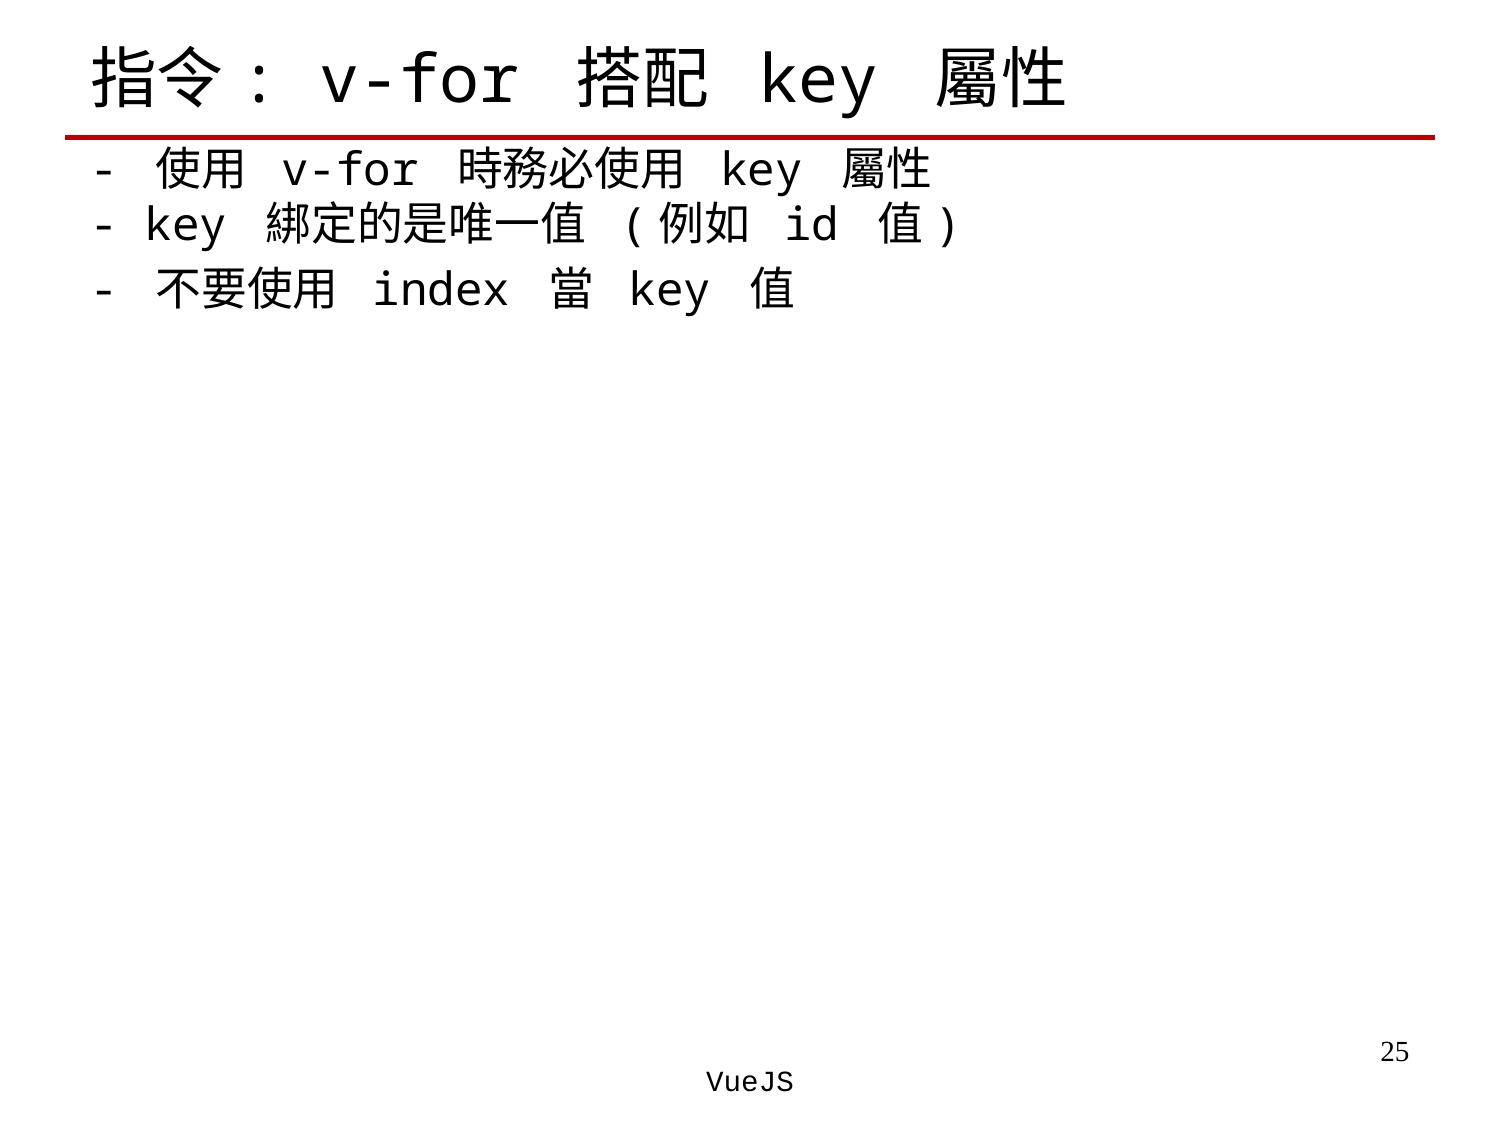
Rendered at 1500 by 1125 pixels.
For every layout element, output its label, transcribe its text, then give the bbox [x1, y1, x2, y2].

text_box - 使用 v-for 時務必使用 key 屬性 - key 綁定的是唯一值 (例如 id 值) - 不要使用 index 當 key 值 [74, 132, 1446, 1038]
title 指令: v-for 搭配 key 屬性 [75, 19, 1425, 132]
text_box VueJS [512, 1054, 988, 1125]
text_box ‹#› [1074, 1038, 1425, 1103]
